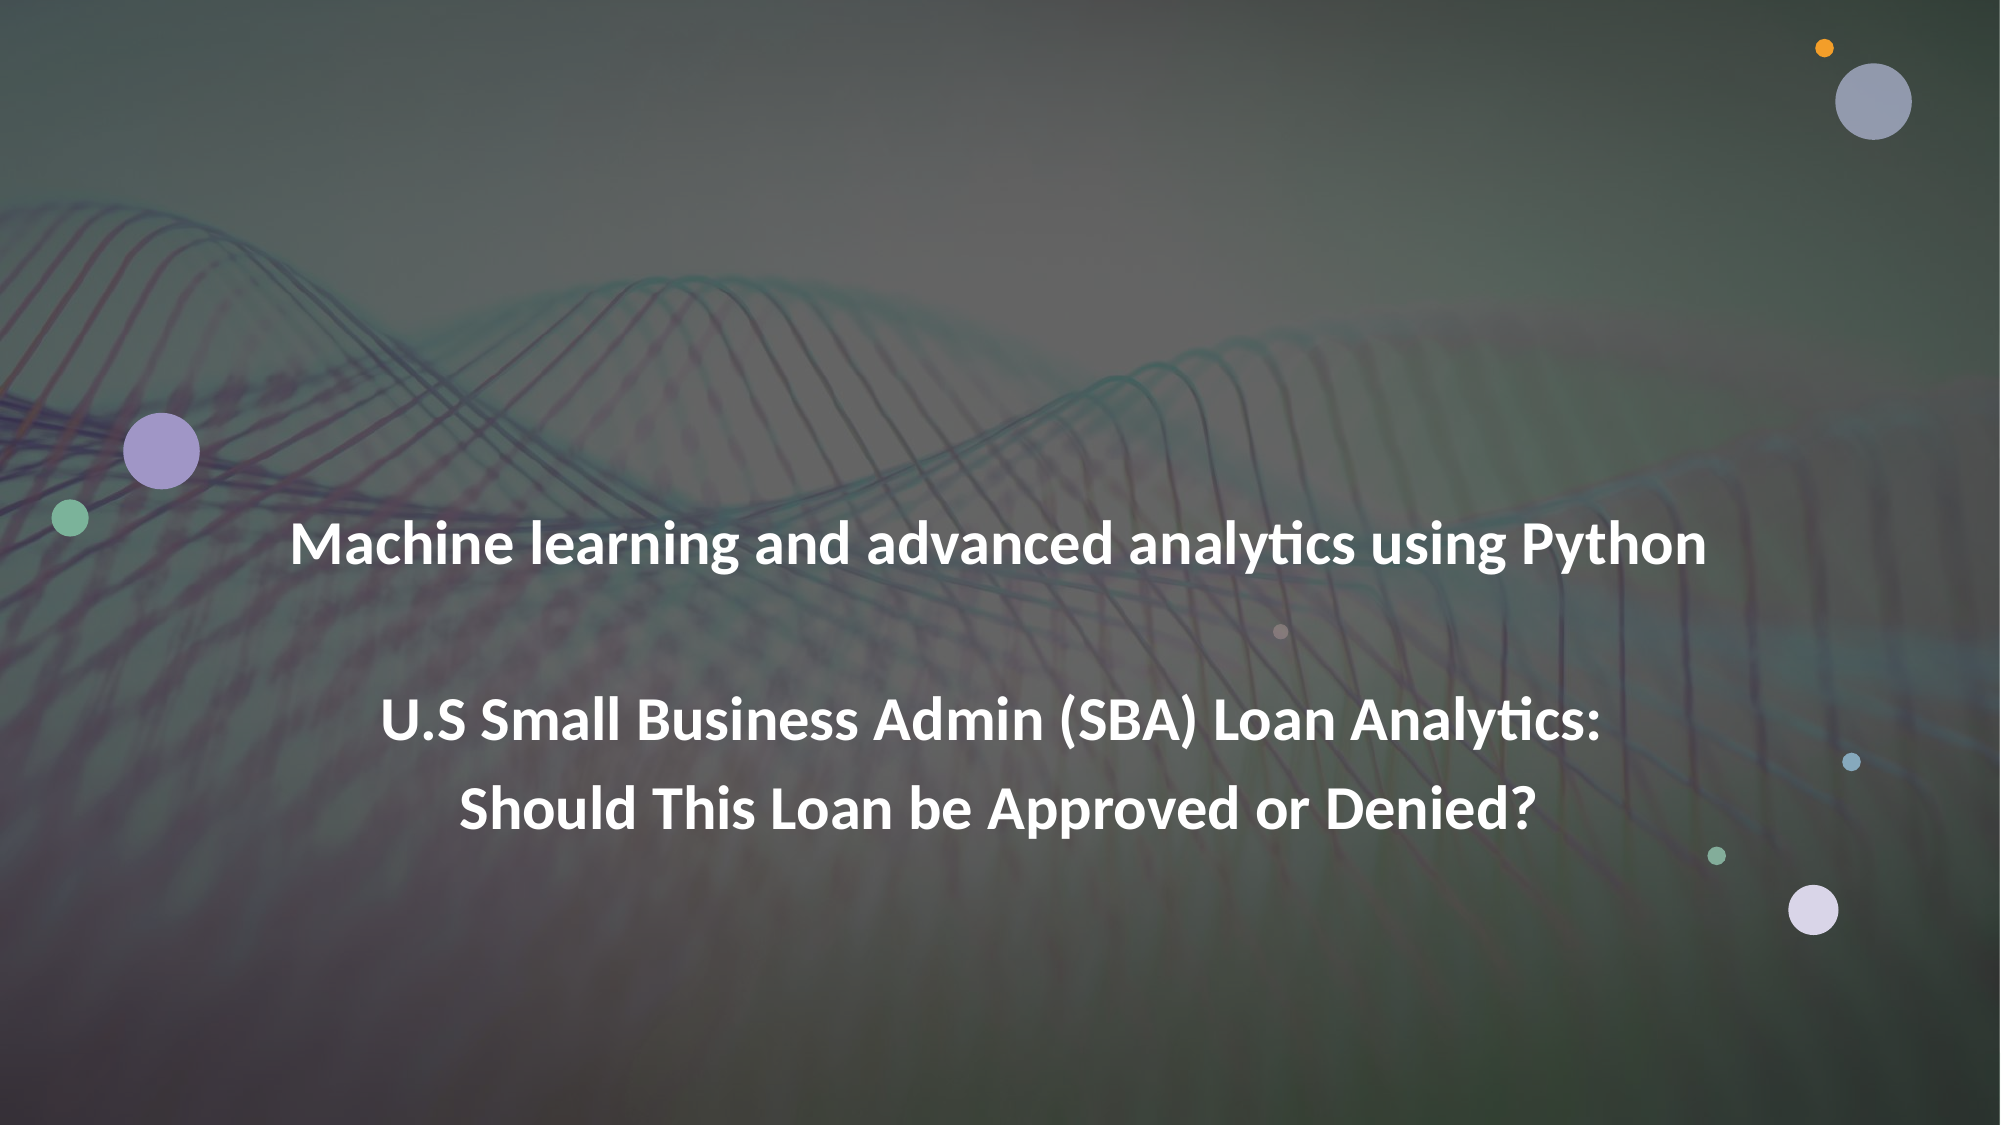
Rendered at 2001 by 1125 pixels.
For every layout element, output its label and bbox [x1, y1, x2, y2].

text_box [51, 38, 1912, 936]
picture [0, 0, 2000, 1125]
